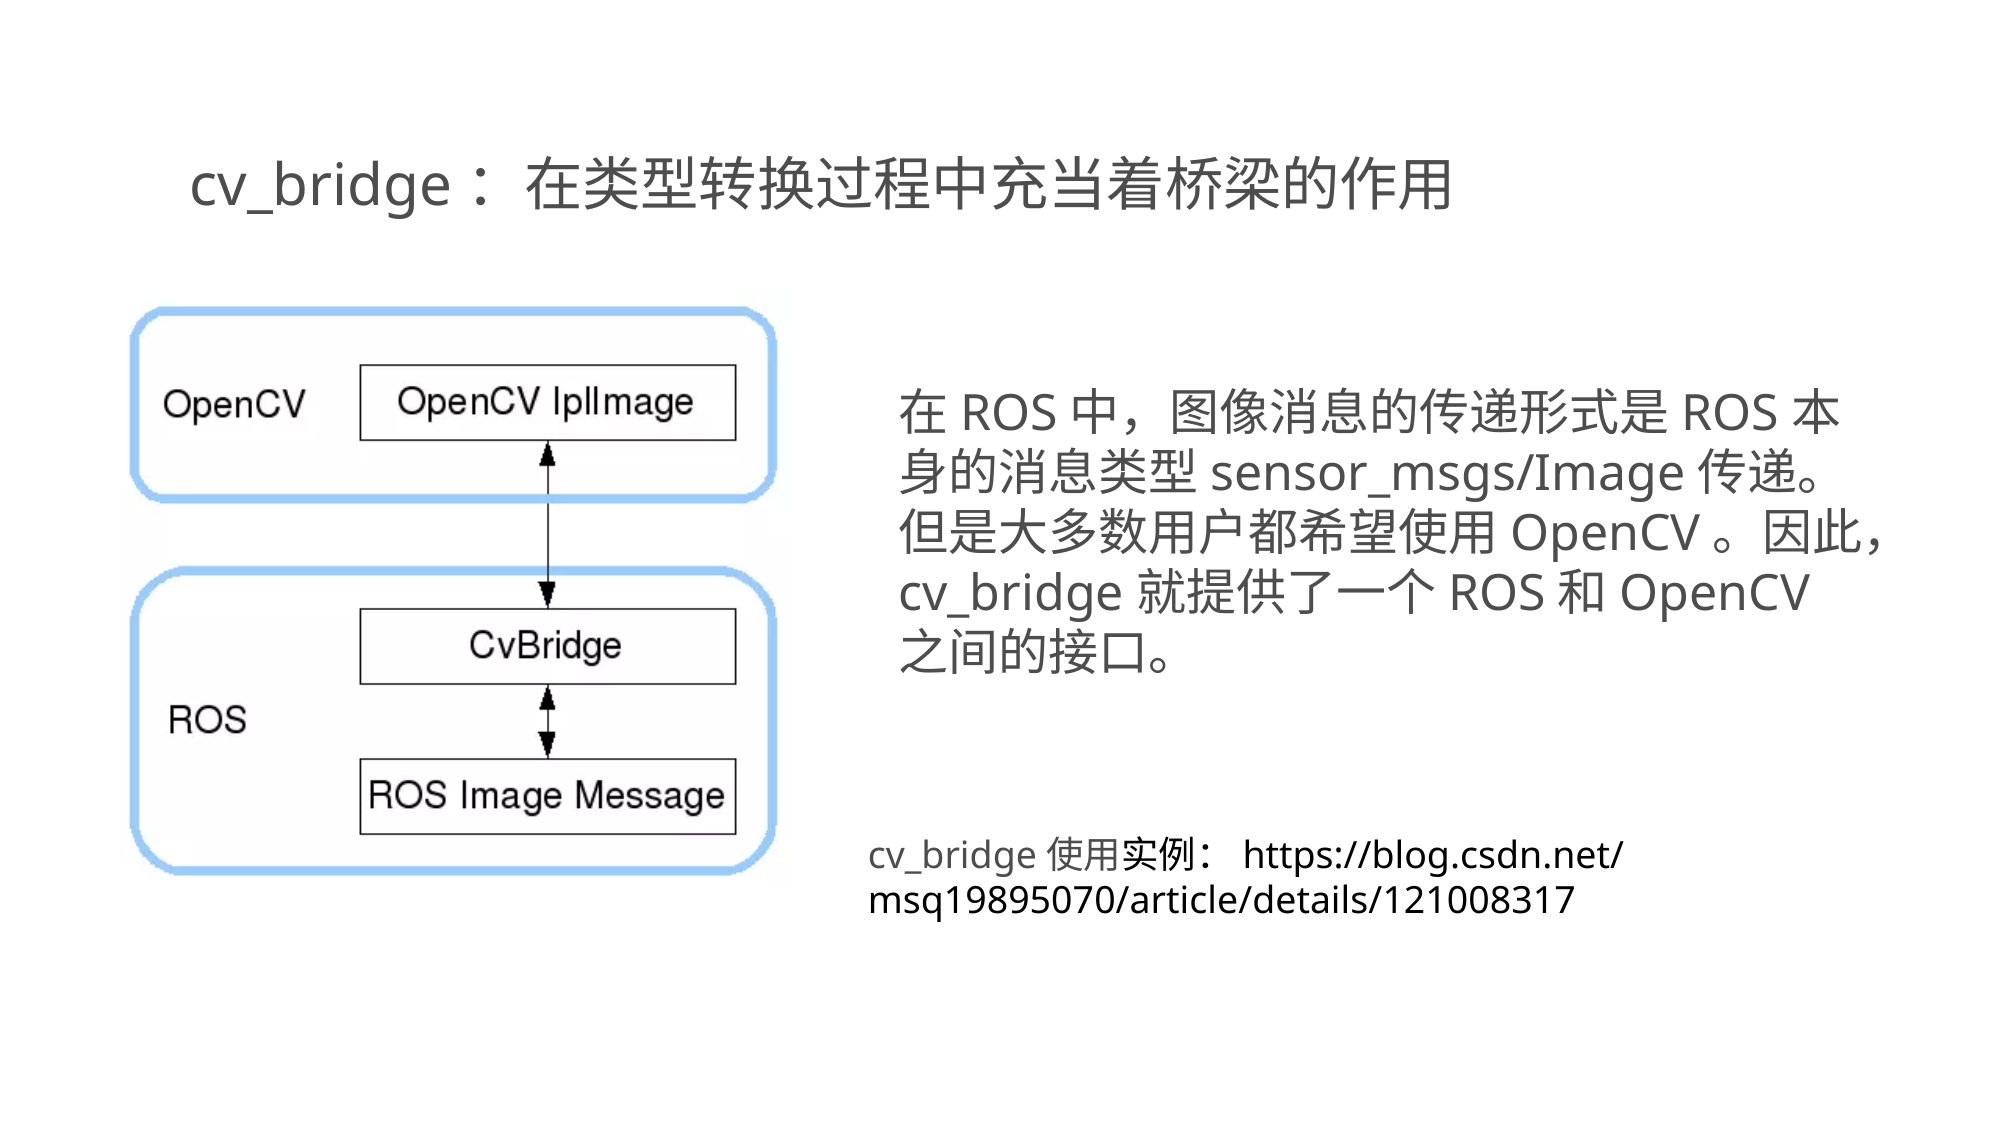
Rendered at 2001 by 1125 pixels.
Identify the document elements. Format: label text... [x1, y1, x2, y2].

text_box cv_bridge：在类型转换过程中充当着桥梁的作用 [174, 139, 1630, 225]
picture [116, 288, 793, 893]
text_box 在ROS中，图像消息的传递形式是ROS本身的消息类型sensor_msgs/Image传递。但是大多数用户都希望使用OpenCV。因此，cv_bridge就提供了一个ROS和OpenCV之间的接口。 [883, 373, 1884, 689]
text_box cv_bridge使用实例：https://blog.csdn.net/msq19895070/article/details/121008317 [853, 823, 1854, 929]
